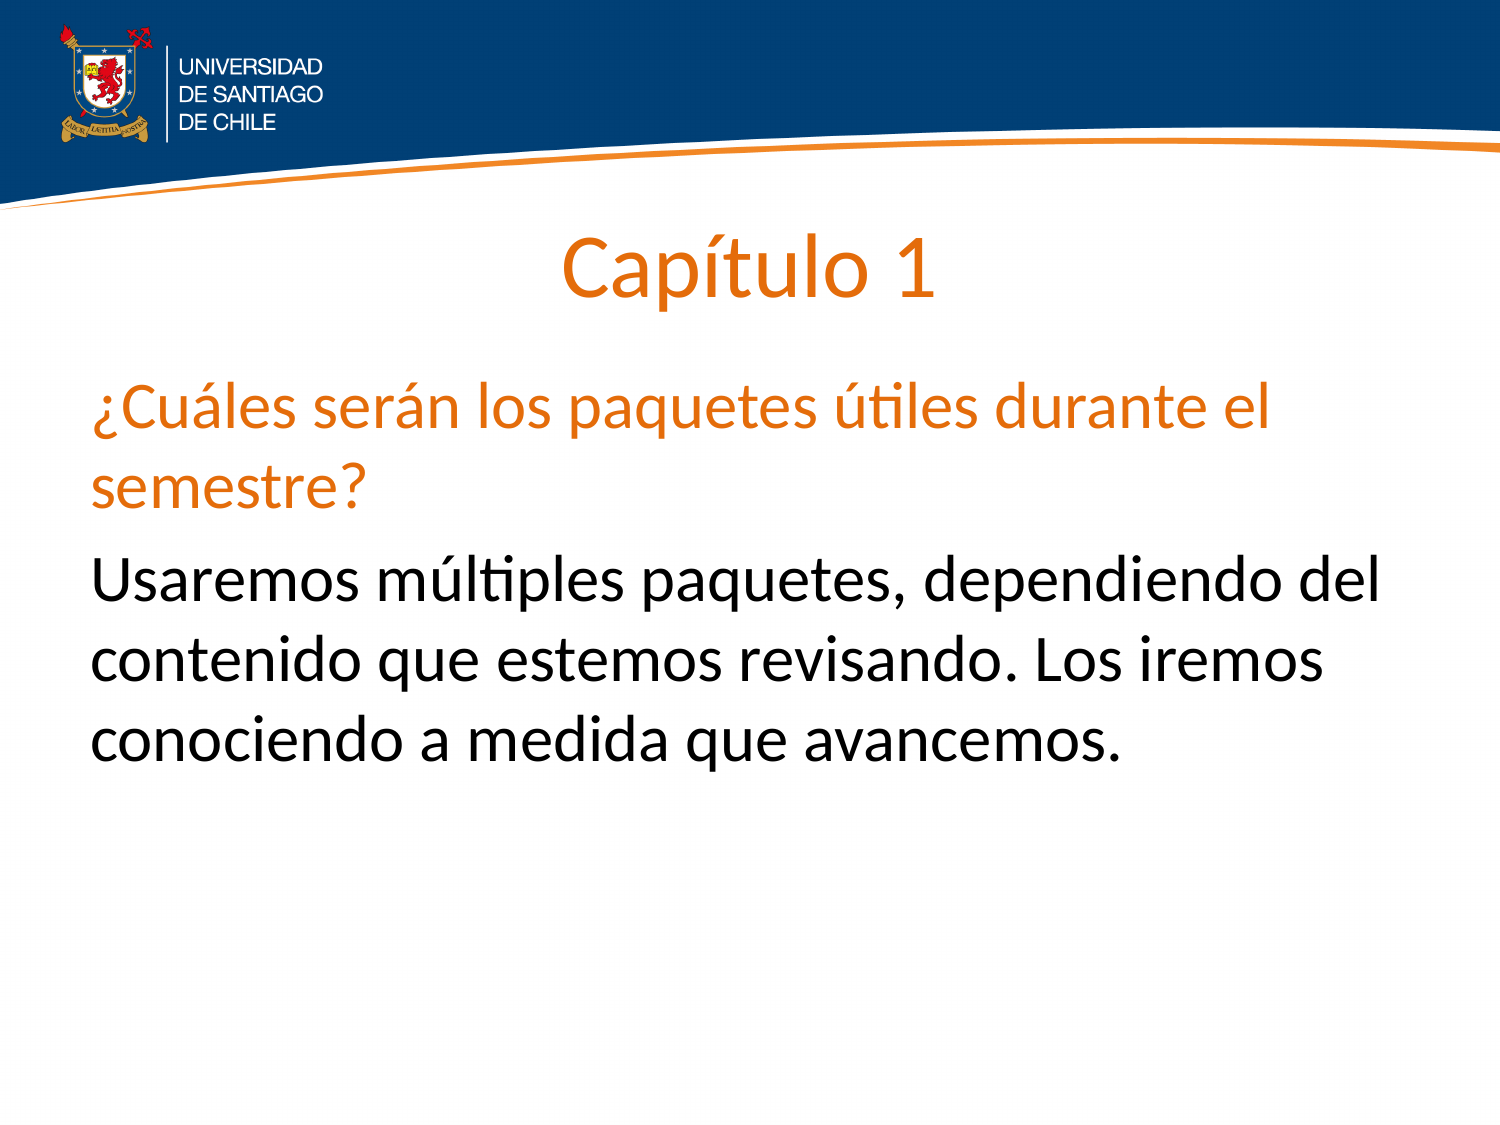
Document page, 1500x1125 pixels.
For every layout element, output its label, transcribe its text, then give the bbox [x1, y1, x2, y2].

list ¿Cuáles serán los paquetes útiles durante el semestre? Usaremos múltiples paquetes, dependiendo del contenido que estemos revisando. Los iremos conociendo a medida que avancemos. [75, 354, 1425, 1005]
picture [0, 0, 1500, 1125]
title Capítulo 1 [75, 166, 1425, 354]
